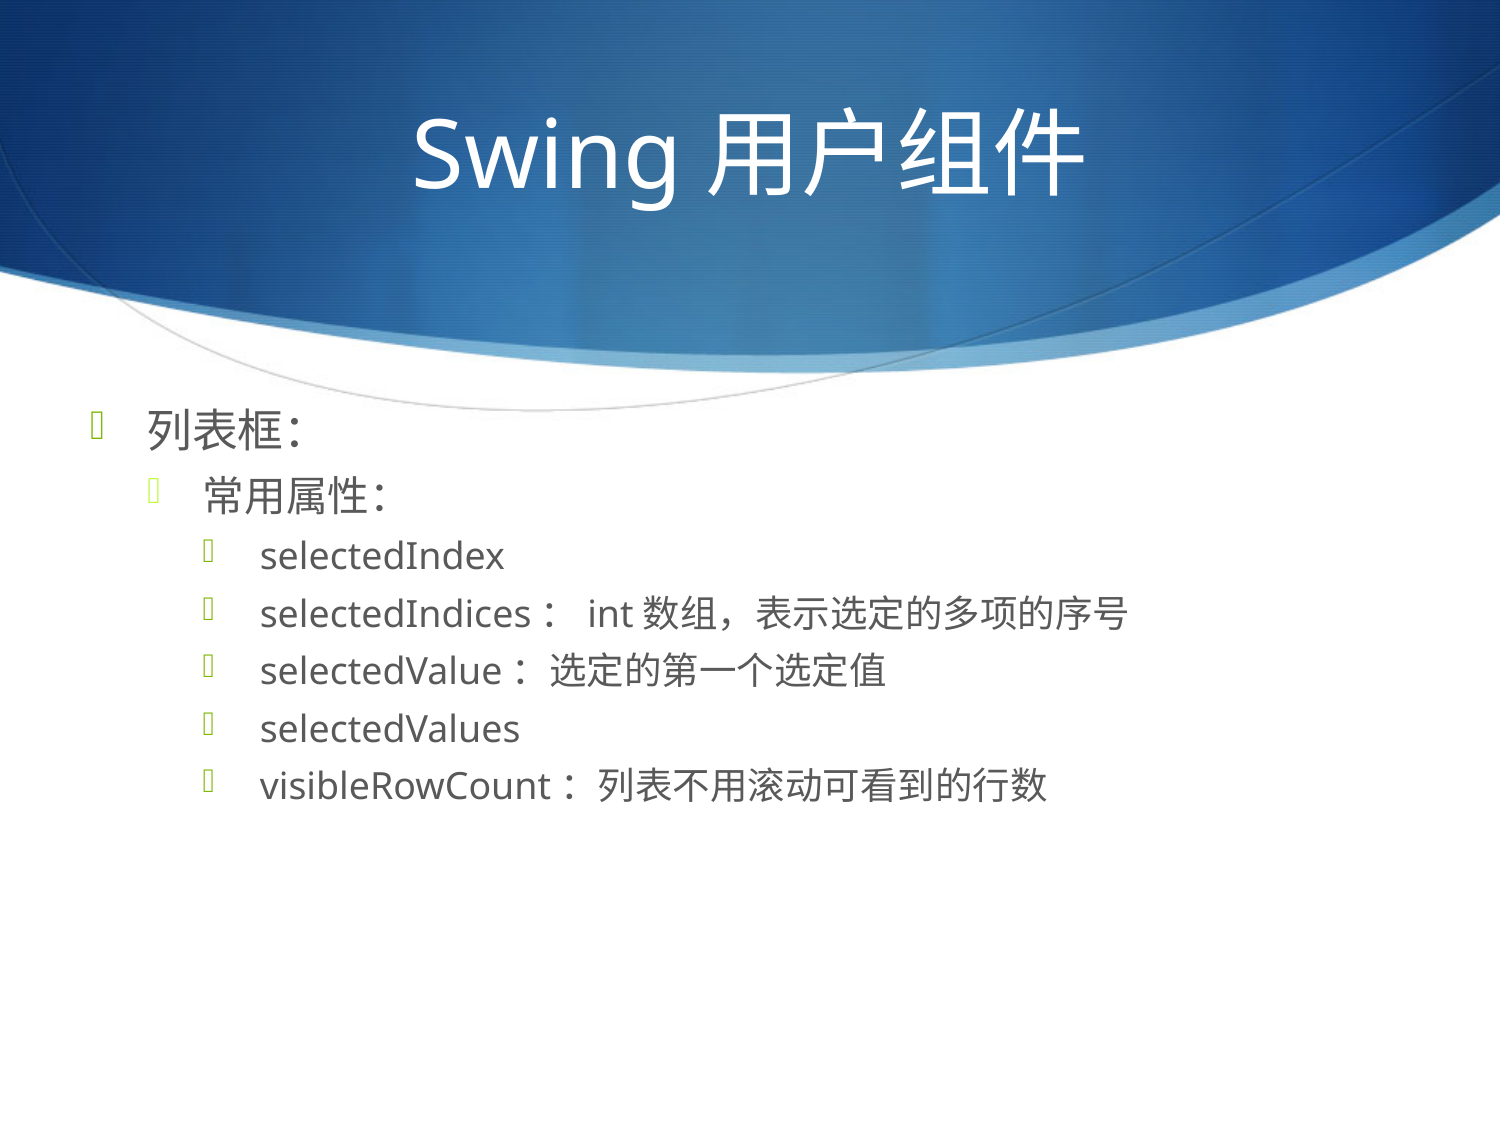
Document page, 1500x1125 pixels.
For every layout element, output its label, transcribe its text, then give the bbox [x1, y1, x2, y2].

picture [0, 0, 1500, 1125]
title Swing用户组件 [75, 56, 1425, 245]
list 列表框： 常用属性： selectedIndex selectedIndices：int数组，表示选定的多项的序号 selectedValue：选定的第一个选定值 selectedValues visibleRowCount：列表不用滚动可看到的行数 [75, 394, 1388, 1006]
